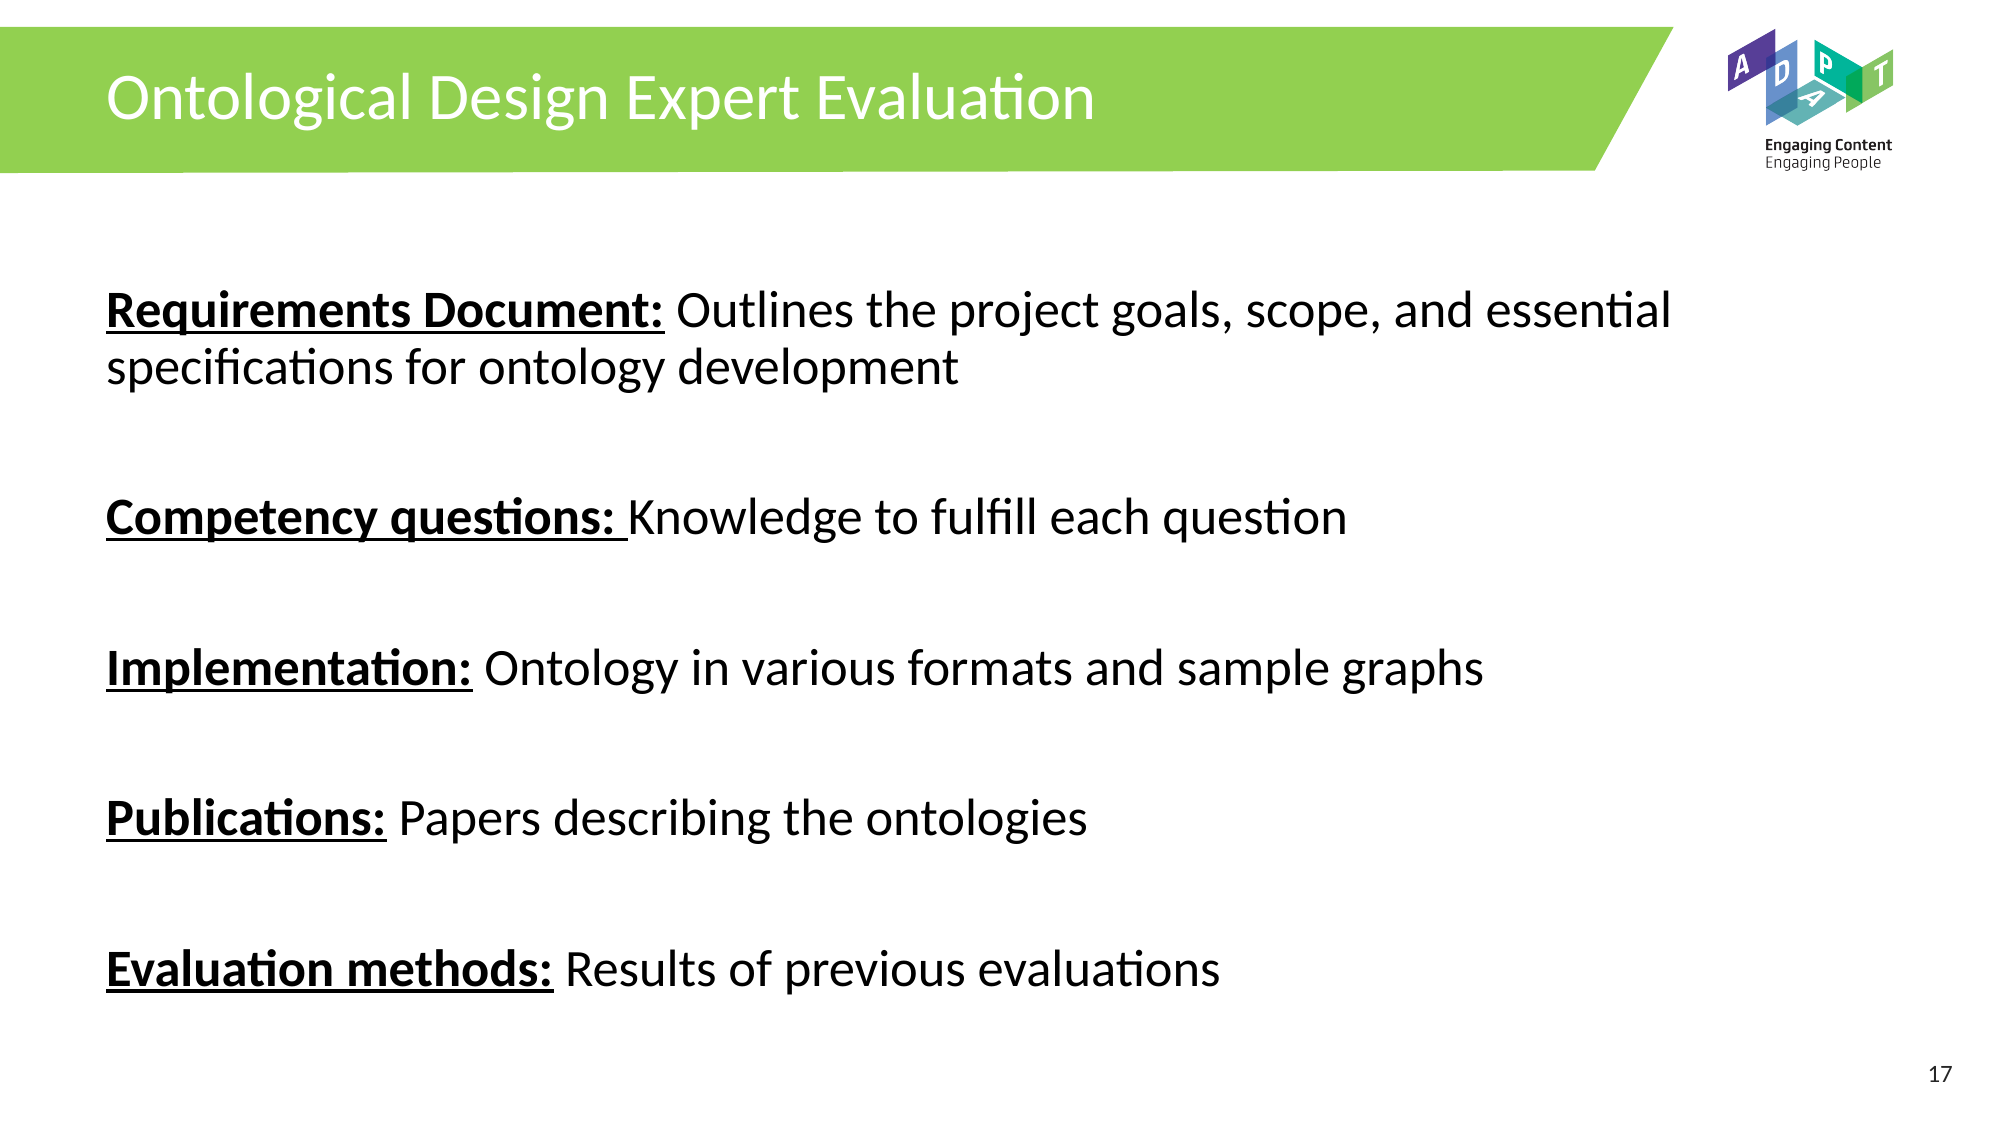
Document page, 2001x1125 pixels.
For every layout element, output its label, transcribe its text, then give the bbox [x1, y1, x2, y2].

list Requirements Document: Outlines the project goals, scope, and essential specifications for ontology development Competency questions: Knowledge to fulfill each question Implementation: Ontology in various formats and sample graphs Publications: Papers describing the ontologies Evaluation methods: Results of previous evaluations [91, 275, 1908, 1009]
picture [1673, 0, 1951, 208]
slide_number ‹#› [1518, 1042, 1969, 1103]
title Ontological Design Expert Evaluation [91, 39, 1572, 156]
